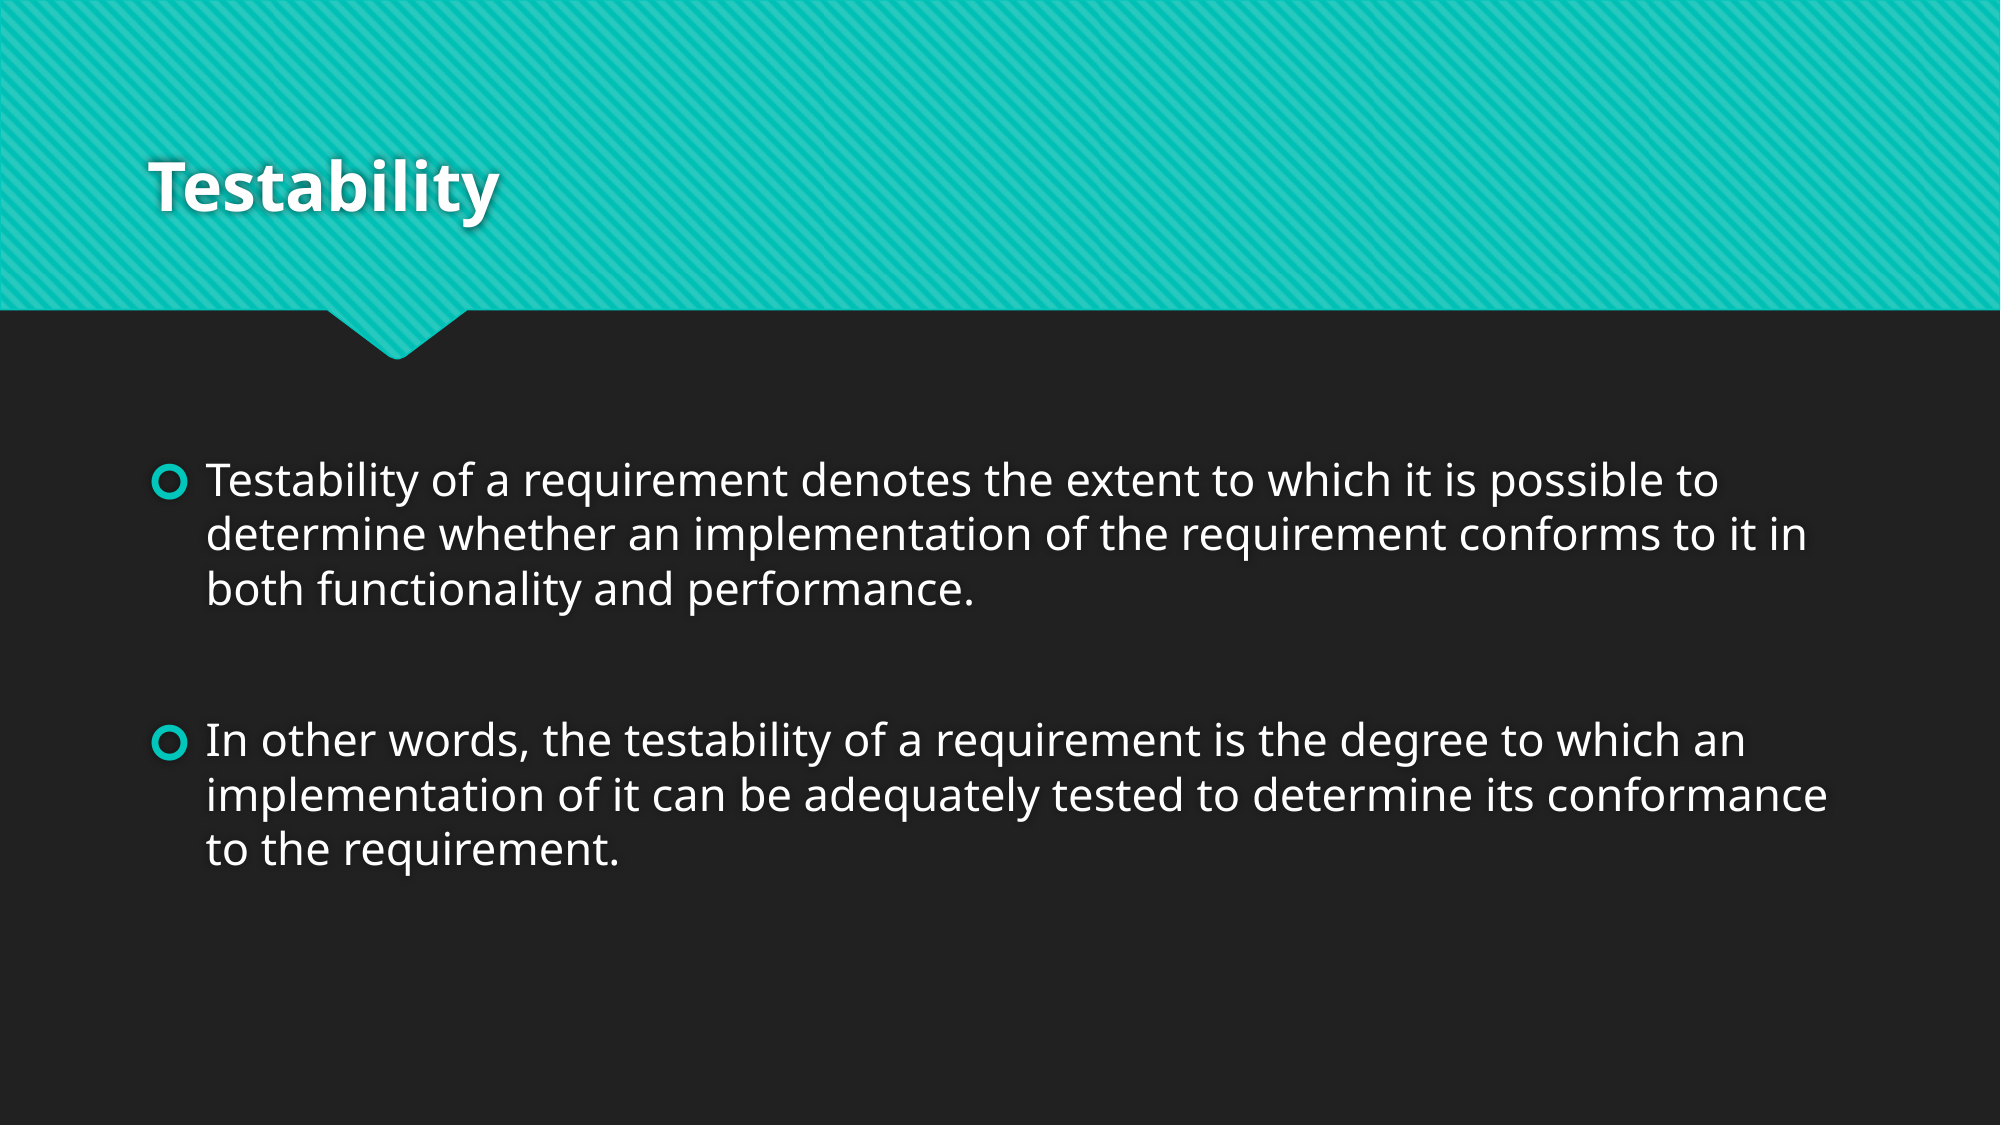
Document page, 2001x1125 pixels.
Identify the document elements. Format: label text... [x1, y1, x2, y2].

title Testability [132, 73, 1868, 233]
list Testability of a requirement denotes the extent to which it is possible to determine whether an implementation of the requirement conforms to it in both functionality and performance. In other words, the testability of a requirement is the degree to which an implementation of it can be adequately tested to determine its conformance to the requirement. [134, 364, 1866, 962]
picture [1, 1, 1999, 357]
